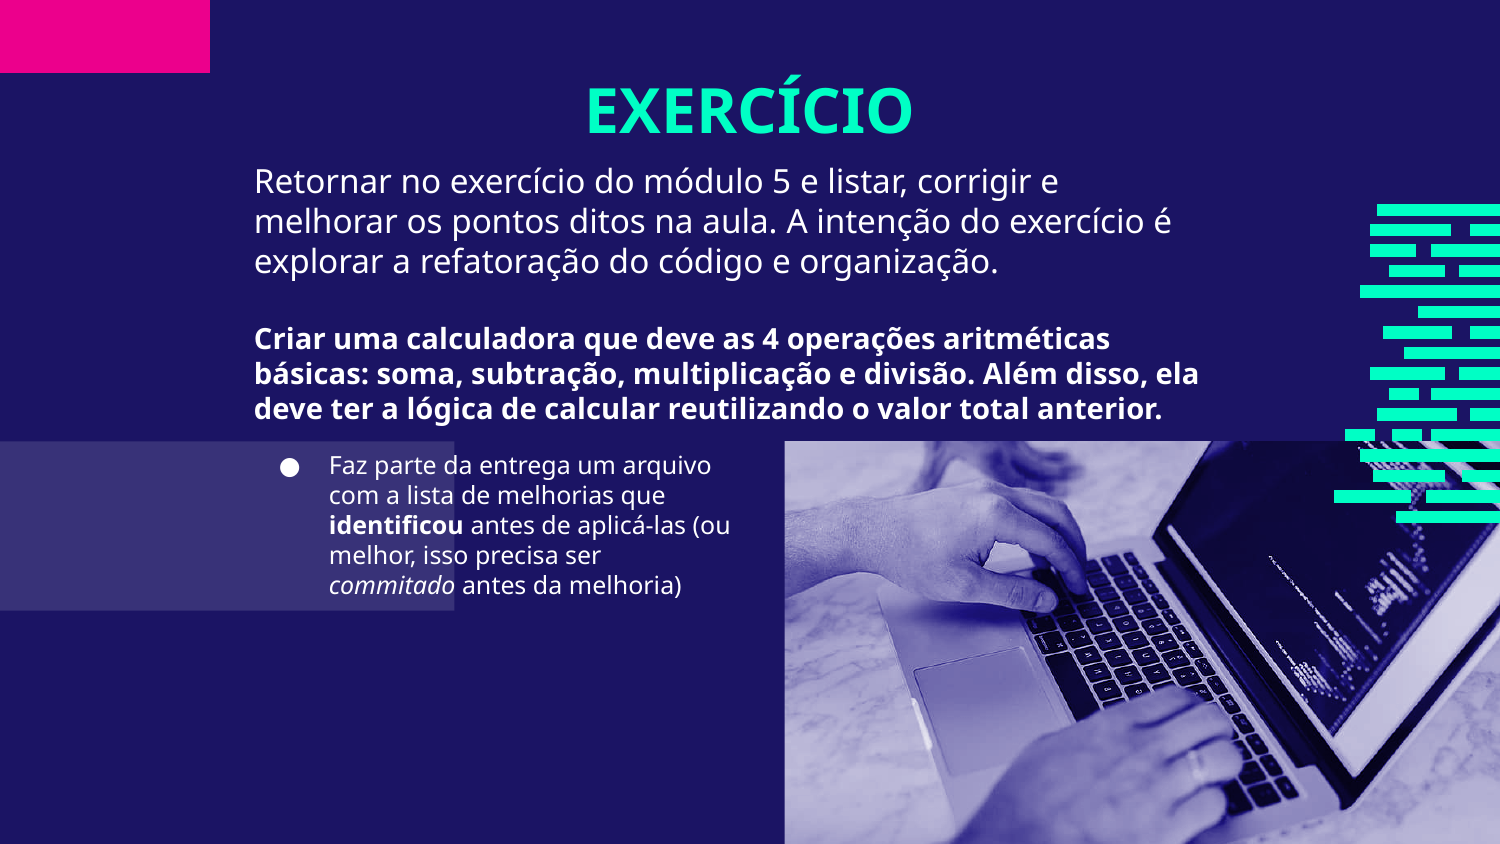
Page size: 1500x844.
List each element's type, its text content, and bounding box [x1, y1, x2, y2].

subtitle Faz parte da entrega um arquivo com a lista de melhorias que identificou antes de aplicá-las (ou melhor, isso precisa ser commitado antes da melhoria) [238, 435, 751, 844]
subtitle Retornar no exercício do módulo 5 e listar, corrigir e melhorar os pontos ditos na aula. A intenção do exercício é explorar a refatoração do código e organização. Criar uma calculadora que deve as 4 operações aritméticas básicas: soma, subtração, multiplicação e divisão. Além disso, ela deve ter a lógica de calcular reutilizando o valor total anterior. [238, 162, 1221, 423]
title EXERCÍCIO [209, 56, 1291, 166]
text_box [1333, 203, 1500, 524]
picture [784, 440, 1500, 844]
